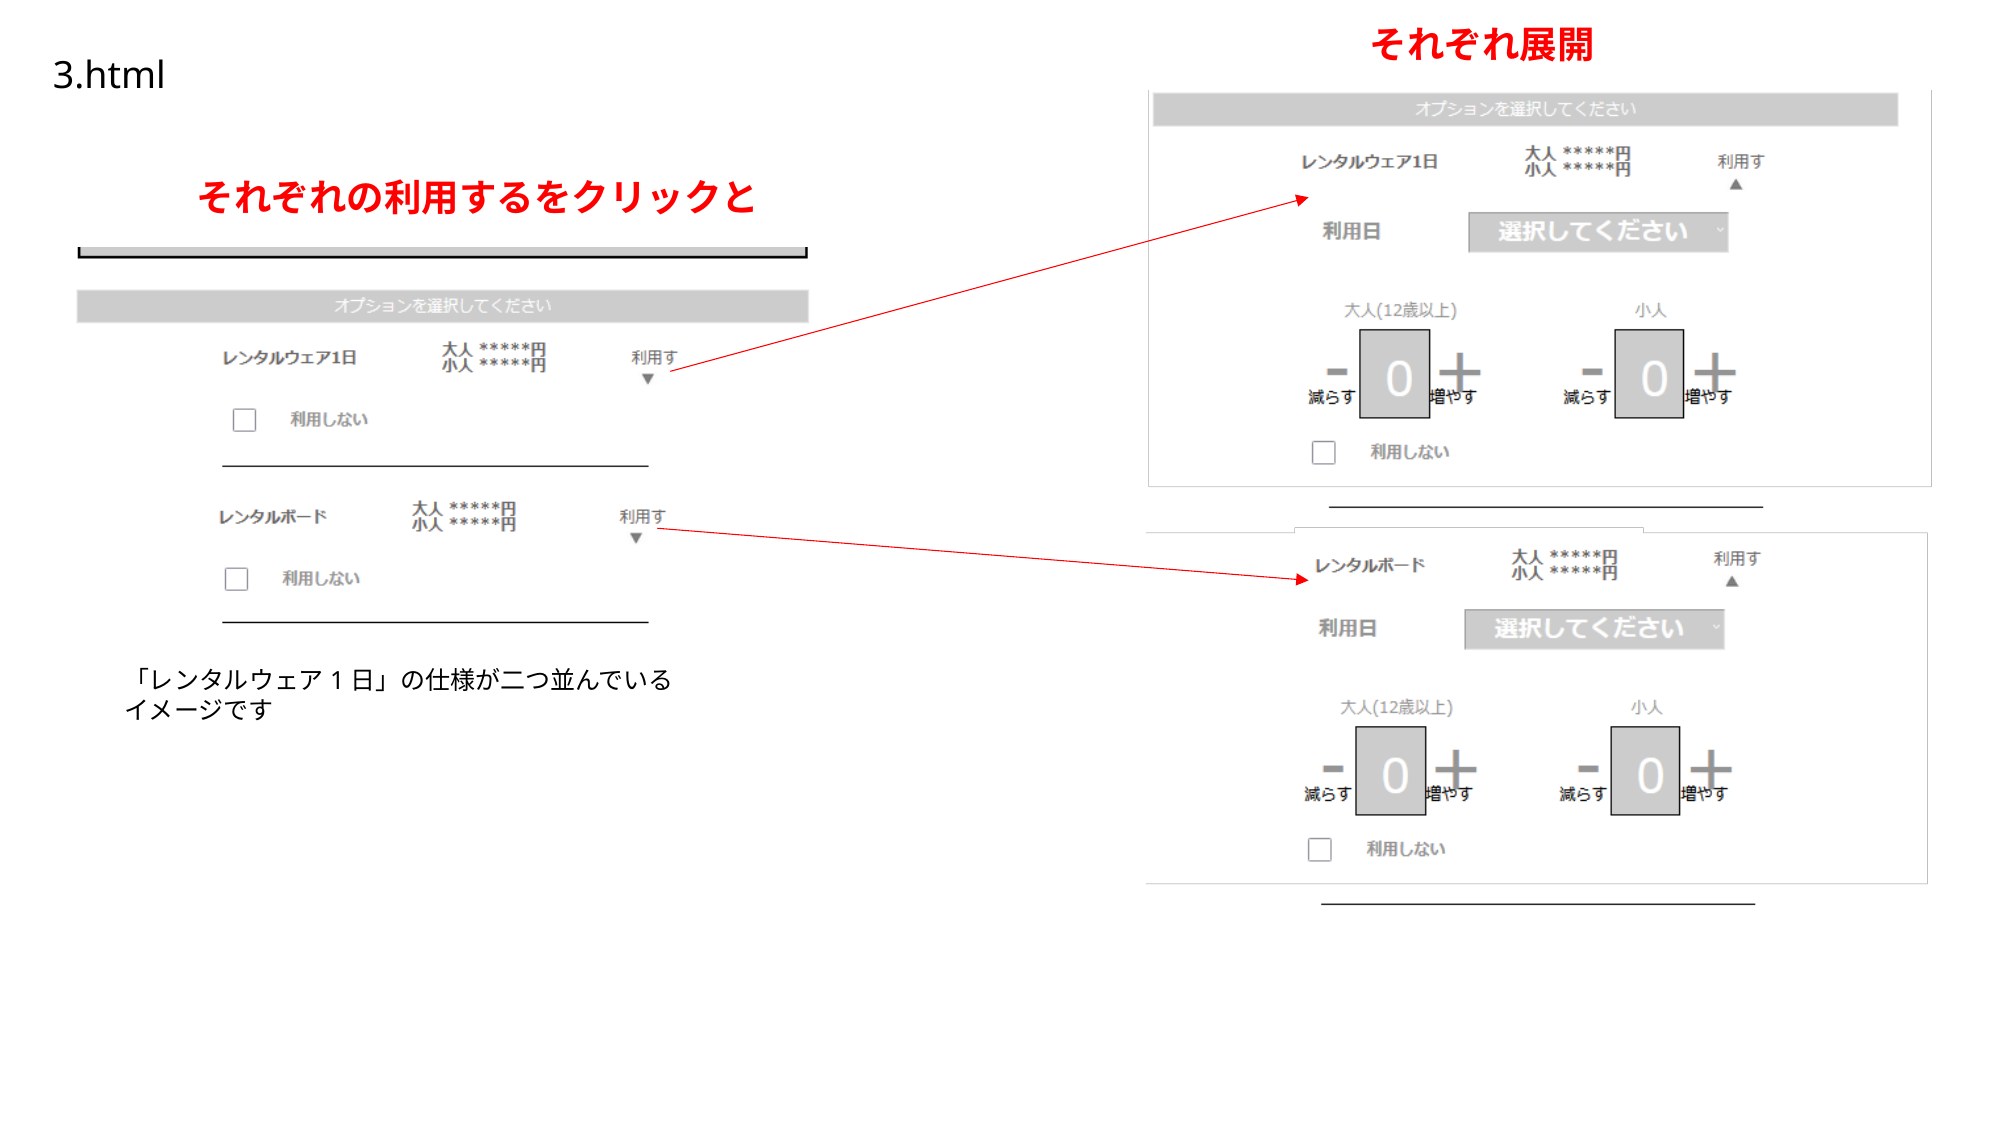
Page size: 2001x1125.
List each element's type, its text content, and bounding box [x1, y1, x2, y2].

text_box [657, 528, 1309, 581]
text_box 3.html [38, 44, 181, 104]
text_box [670, 197, 1309, 372]
text_box それぞれ展開 [1354, 13, 1610, 74]
text_box 「レンタルウェア1日」の仕様が二つ並んでいるイメージです [109, 656, 698, 732]
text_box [48, 247, 857, 631]
picture [1145, 90, 1933, 921]
text_box それぞれの利用するをクリックと [182, 167, 775, 227]
